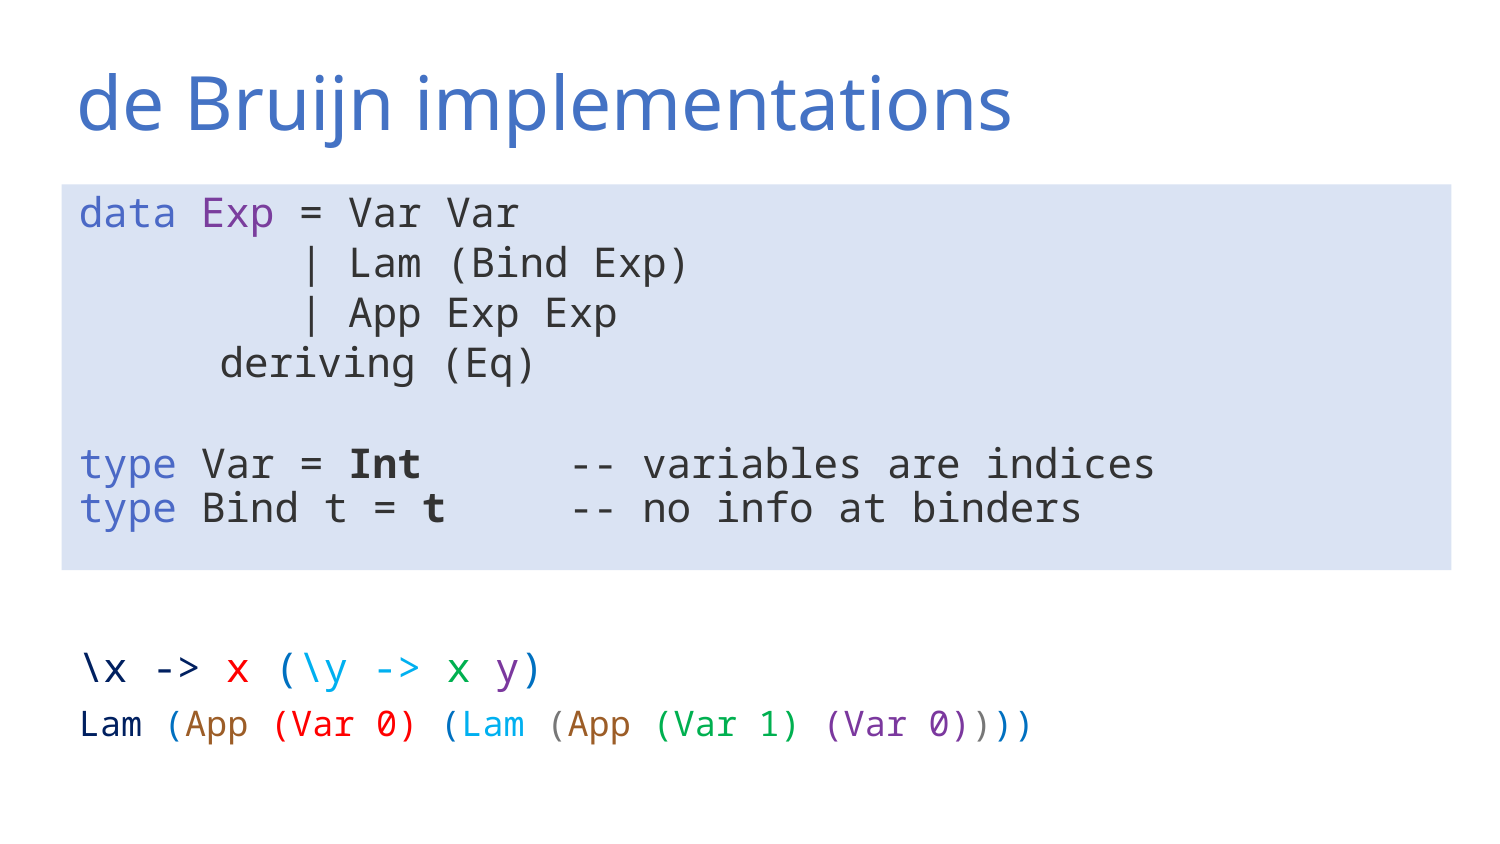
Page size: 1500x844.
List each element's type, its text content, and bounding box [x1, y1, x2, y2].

list data Exp = Var Var | Lam (Bind Exp) | App Exp Exp deriving (Eq) type Var = Int -- variables are indices type Bind t = t -- no info at binders \x -> x (\y -> x y) Lam (App (Var 0) (Lam (App (Var 1) (Var 0)))) [63, 184, 1500, 753]
title de Bruijn implementations [61, 39, 1356, 174]
